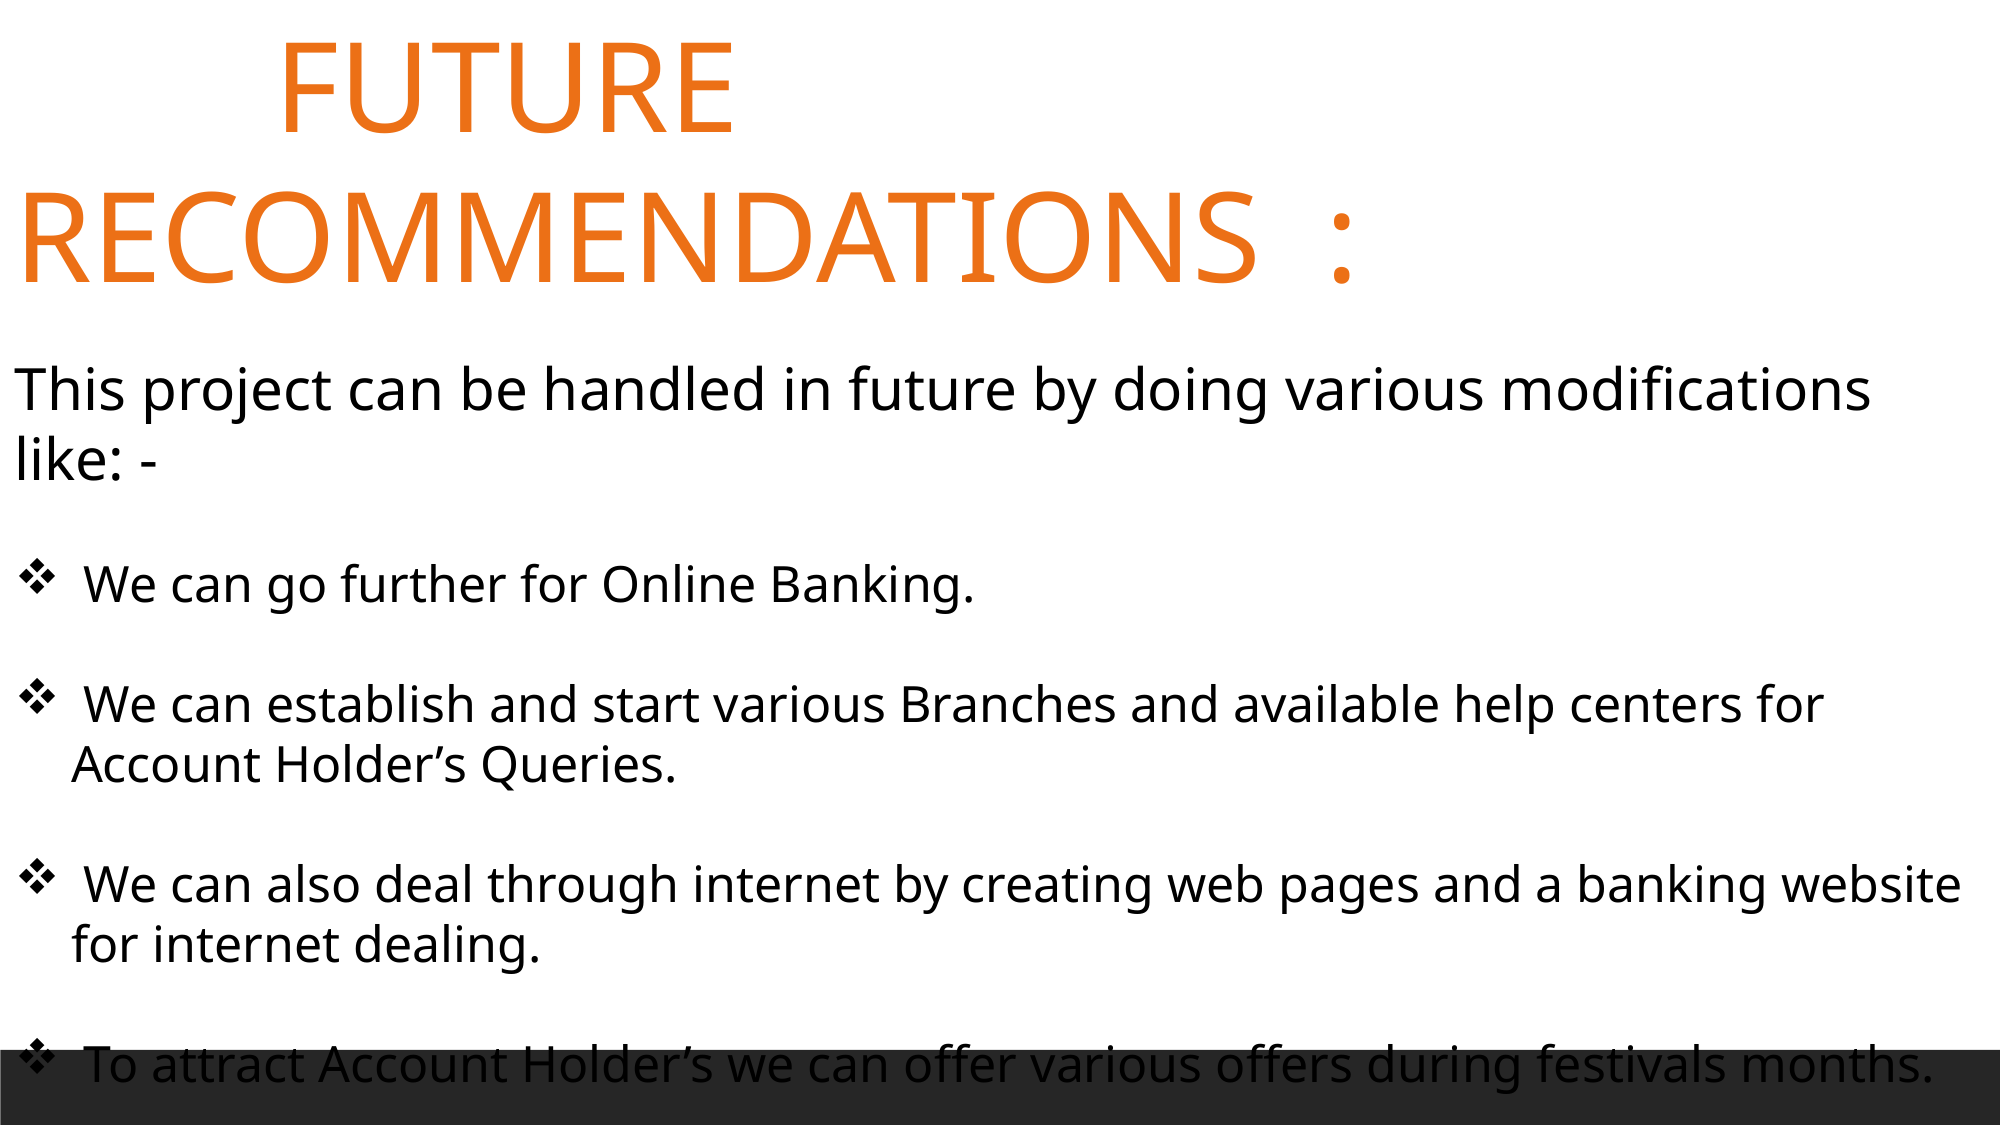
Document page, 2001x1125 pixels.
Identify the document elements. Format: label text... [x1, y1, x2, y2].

text_box FUTURE RECOMMENDATIONS : This project can be handled in future by doing various modifications like: - We can go further for Online Banking. We can establish and start various Branches and available help centers for Account Holder’s Queries. We can also deal through internet by creating web pages and a banking website for internet dealing. To attract Account Holder’s we can offer various offers during festivals months. We can also deal in various types of Banking Transactions. [0, 0, 2000, 1125]
